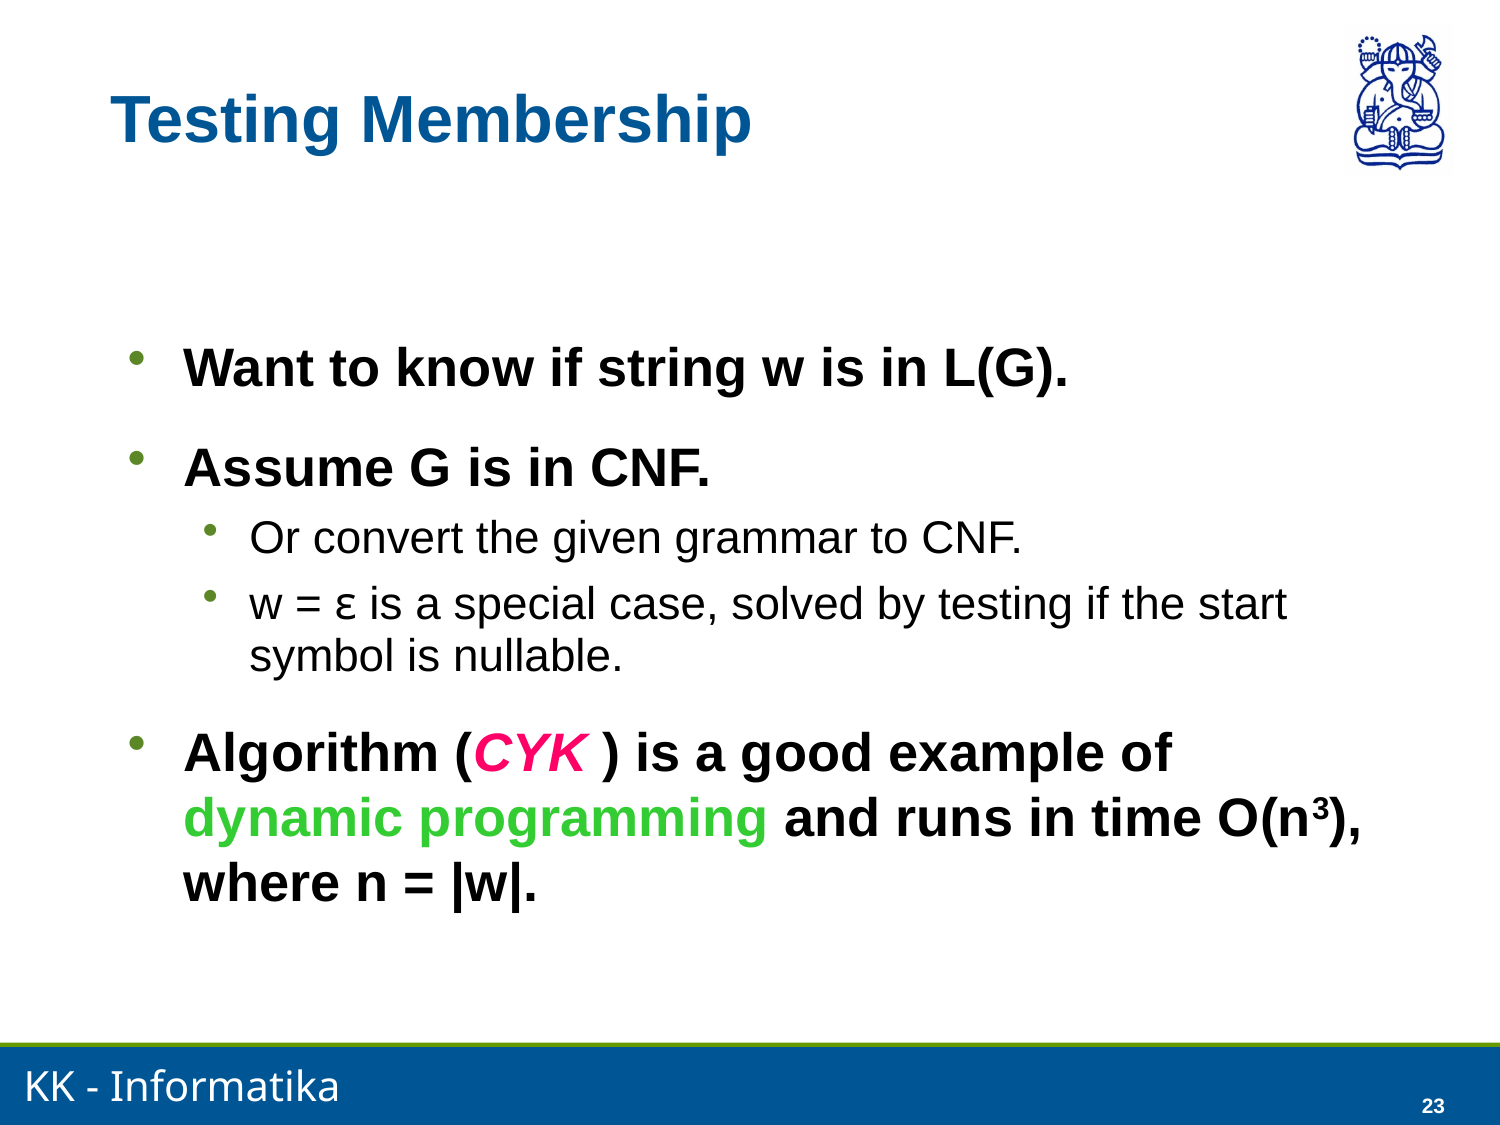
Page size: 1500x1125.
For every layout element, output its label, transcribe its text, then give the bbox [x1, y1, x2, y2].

title Testing Membership [95, 22, 1454, 166]
list Want to know if string w is in L(G). Assume G is in CNF. Or convert the given grammar to CNF. w = ε is a special case, solved by testing if the start symbol is nullable. Algorithm (CYK ) is a good example of dynamic programming and runs in time O(n3), where n = |w|. [112, 324, 1388, 1038]
picture [1344, 166, 1454, 176]
